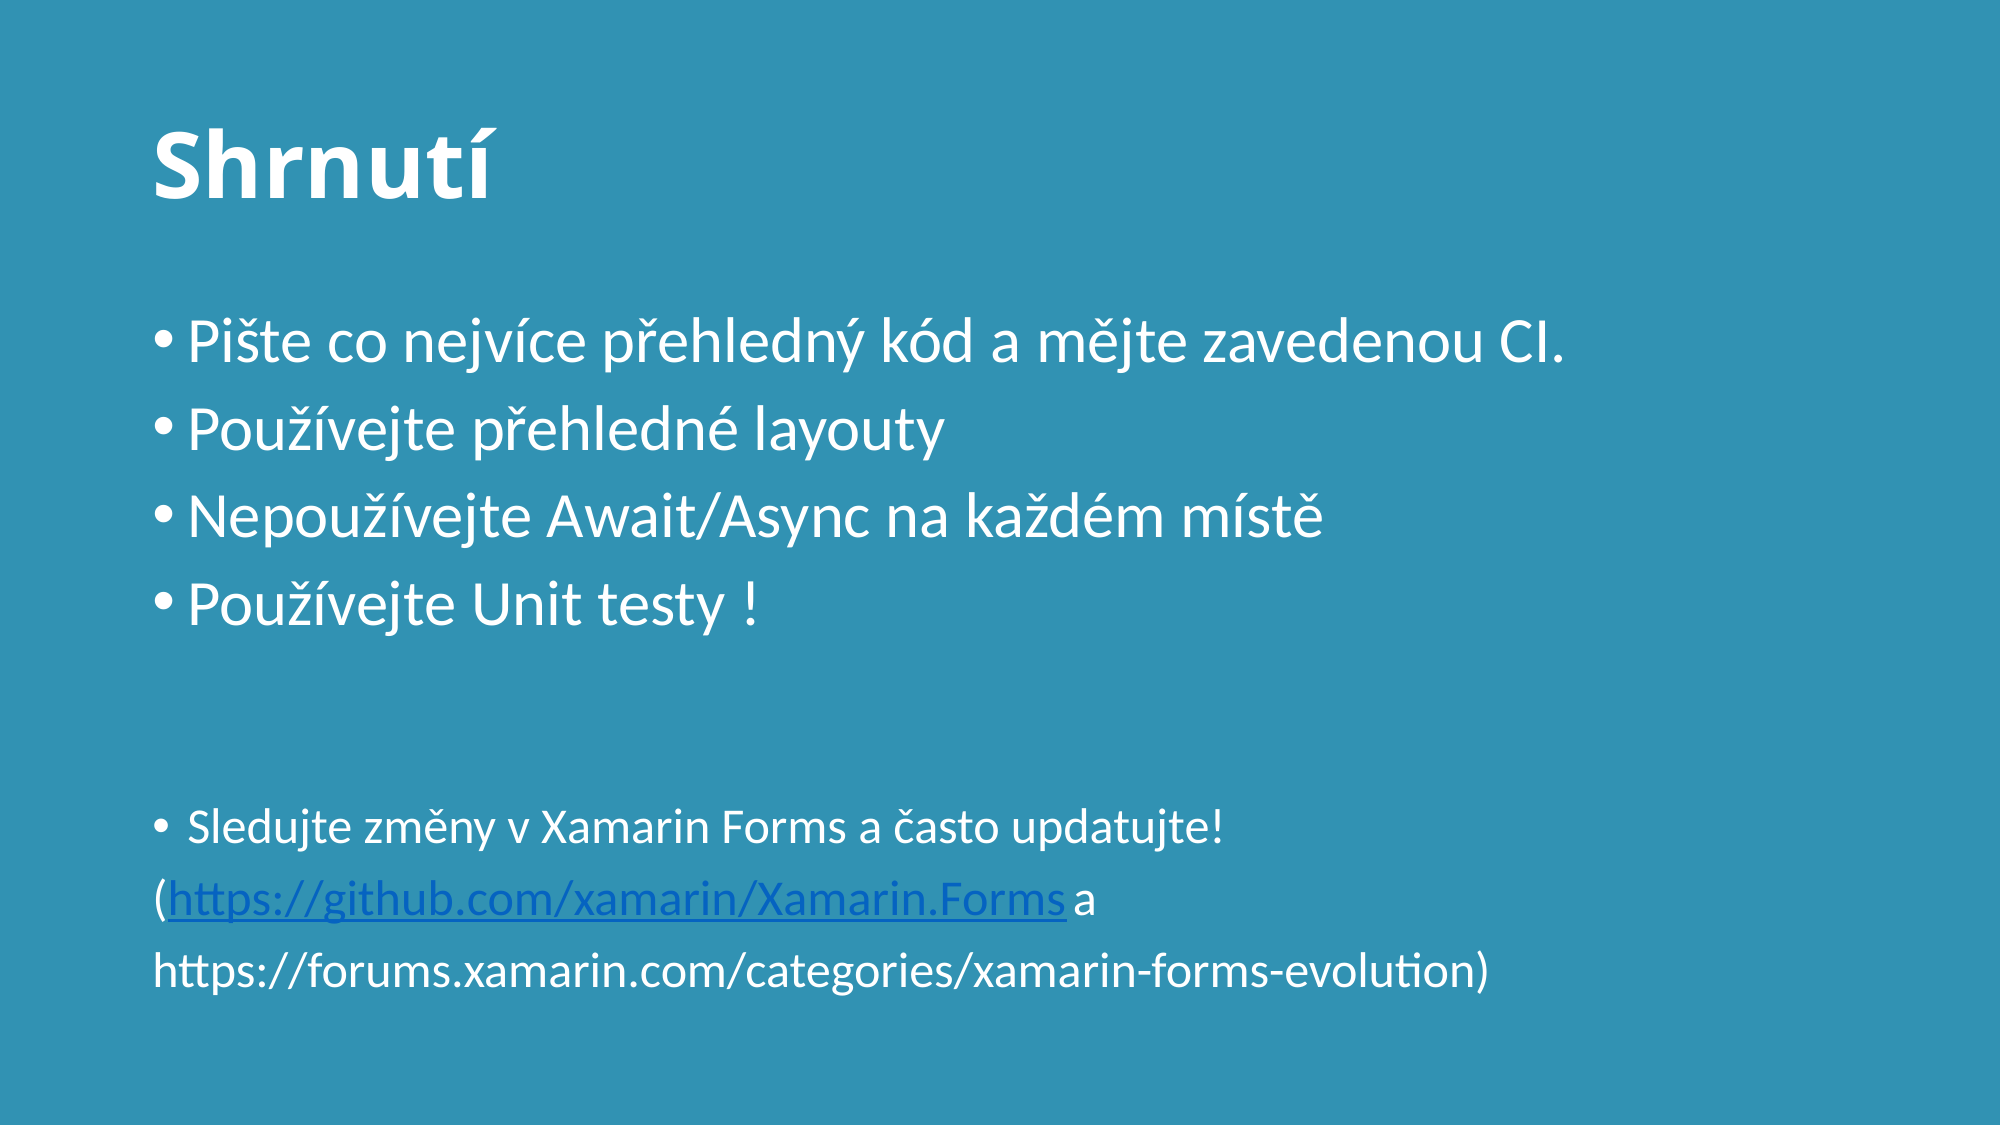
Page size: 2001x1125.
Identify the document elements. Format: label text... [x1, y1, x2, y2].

title Shrnutí [137, 59, 1863, 278]
list Pište co nejvíce přehledný kód a mějte zavedenou CI. Používejte přehledné layouty Nepoužívejte Await/Async na každém místě Používejte Unit testy ! Sledujte změny v Xamarin Forms a často updatujte! (https://github.com/xamarin/Xamarin.Forms a https://forums.xamarin.com/categories/xamarin-forms-evolution) [137, 299, 1863, 1014]
